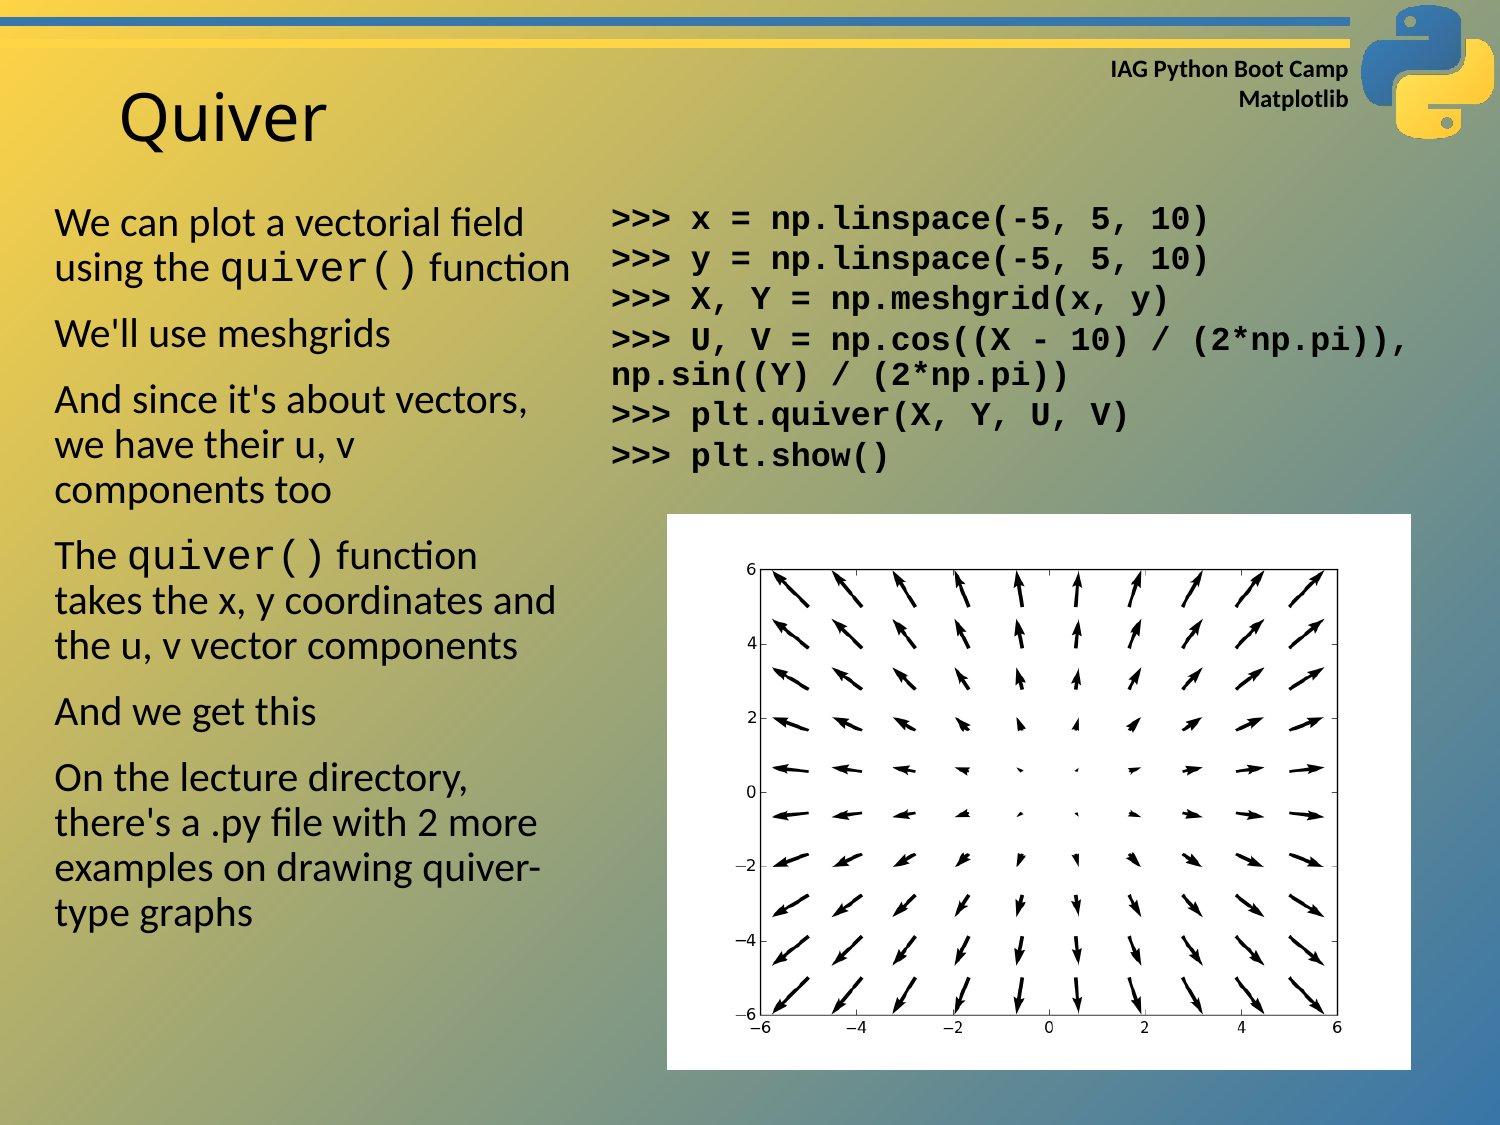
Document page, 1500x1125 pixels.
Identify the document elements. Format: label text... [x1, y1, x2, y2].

picture [1361, 5, 1495, 139]
title Quiver [103, 63, 1082, 164]
picture [667, 514, 1411, 1070]
list >>> x = np.linspace(-5, 5, 10) >>> y = np.linspace(-5, 5, 10) >>> X, Y = np.meshgrid(x, y) >>> U, V = np.cos((X - 10) / (2*np.pi)), np.sin((Y) / (2*np.pi)) >>> plt.quiver(X, Y, U, V) >>> plt.show() [596, 193, 1485, 1019]
list We can plot a vectorial field using the quiver() function We'll use meshgrids And since it's about vectors, we have their u, v components too The quiver() function takes the x, y coordinates and the u, v vector components And we get this On the lecture directory, there's a .py file with 2 more examples on drawing quiver-type graphs [39, 193, 589, 1015]
